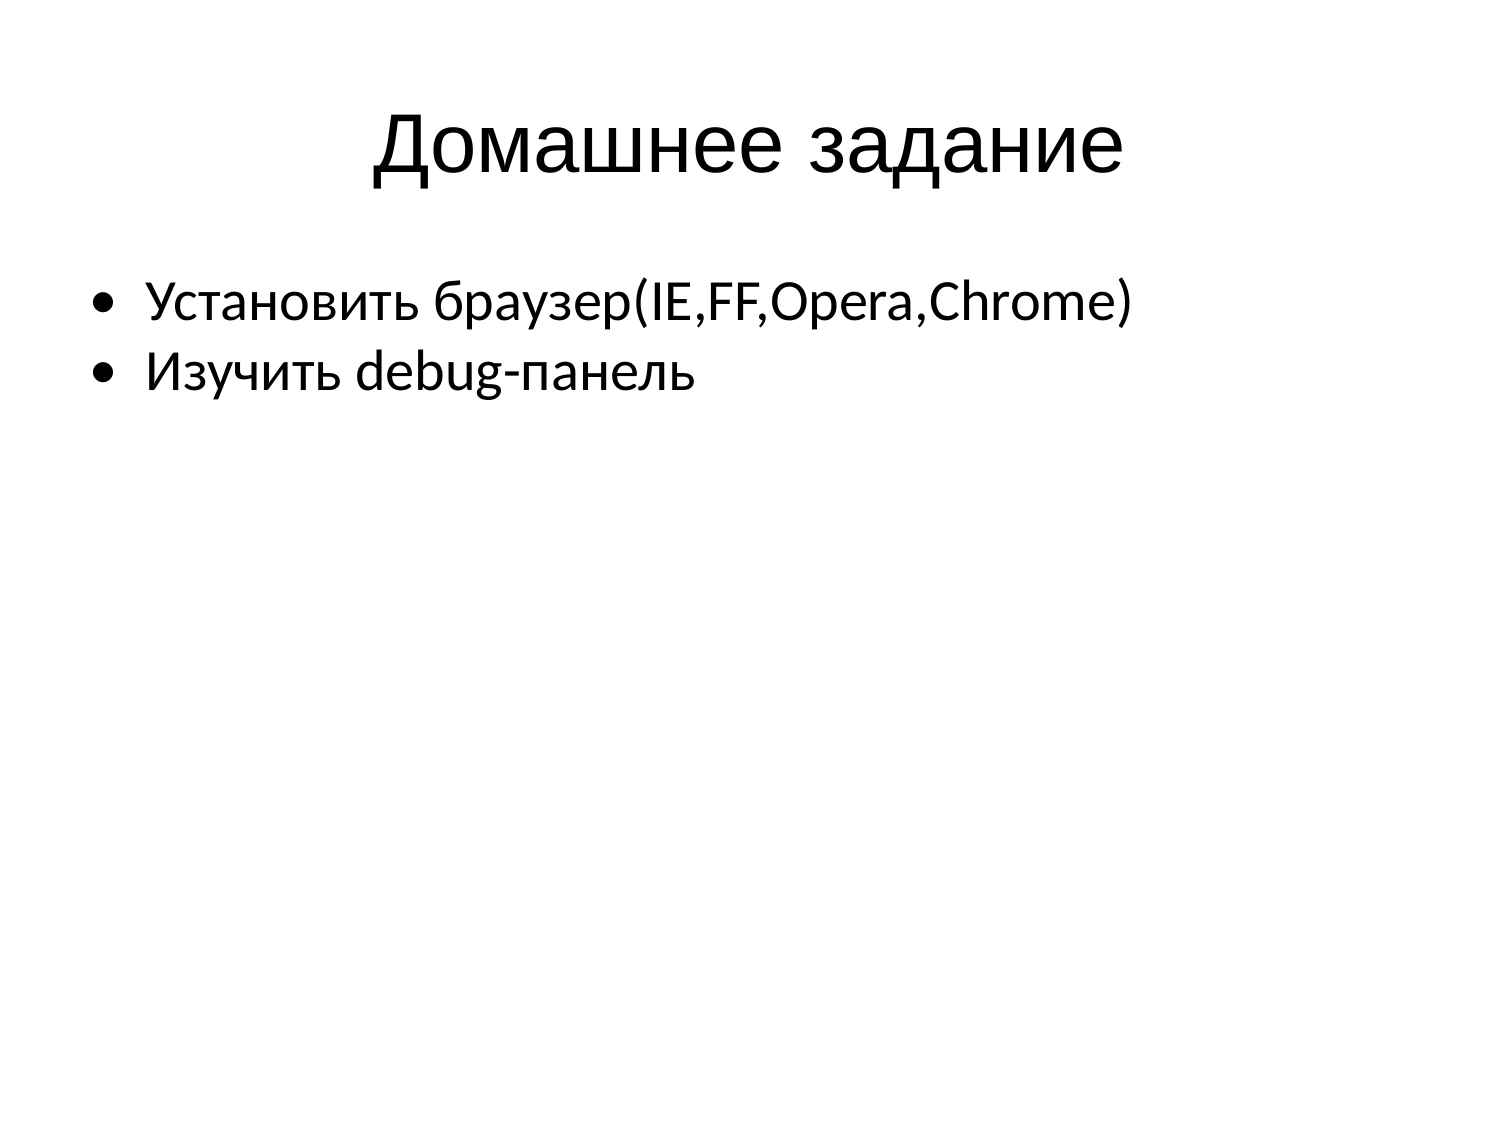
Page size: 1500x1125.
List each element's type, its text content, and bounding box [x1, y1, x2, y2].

text_box Домашнее задание [75, 45, 1425, 233]
text_box Установить браузер(IE,FF,Opera,Chrome) Изучить debug-панель [75, 262, 1425, 1005]
